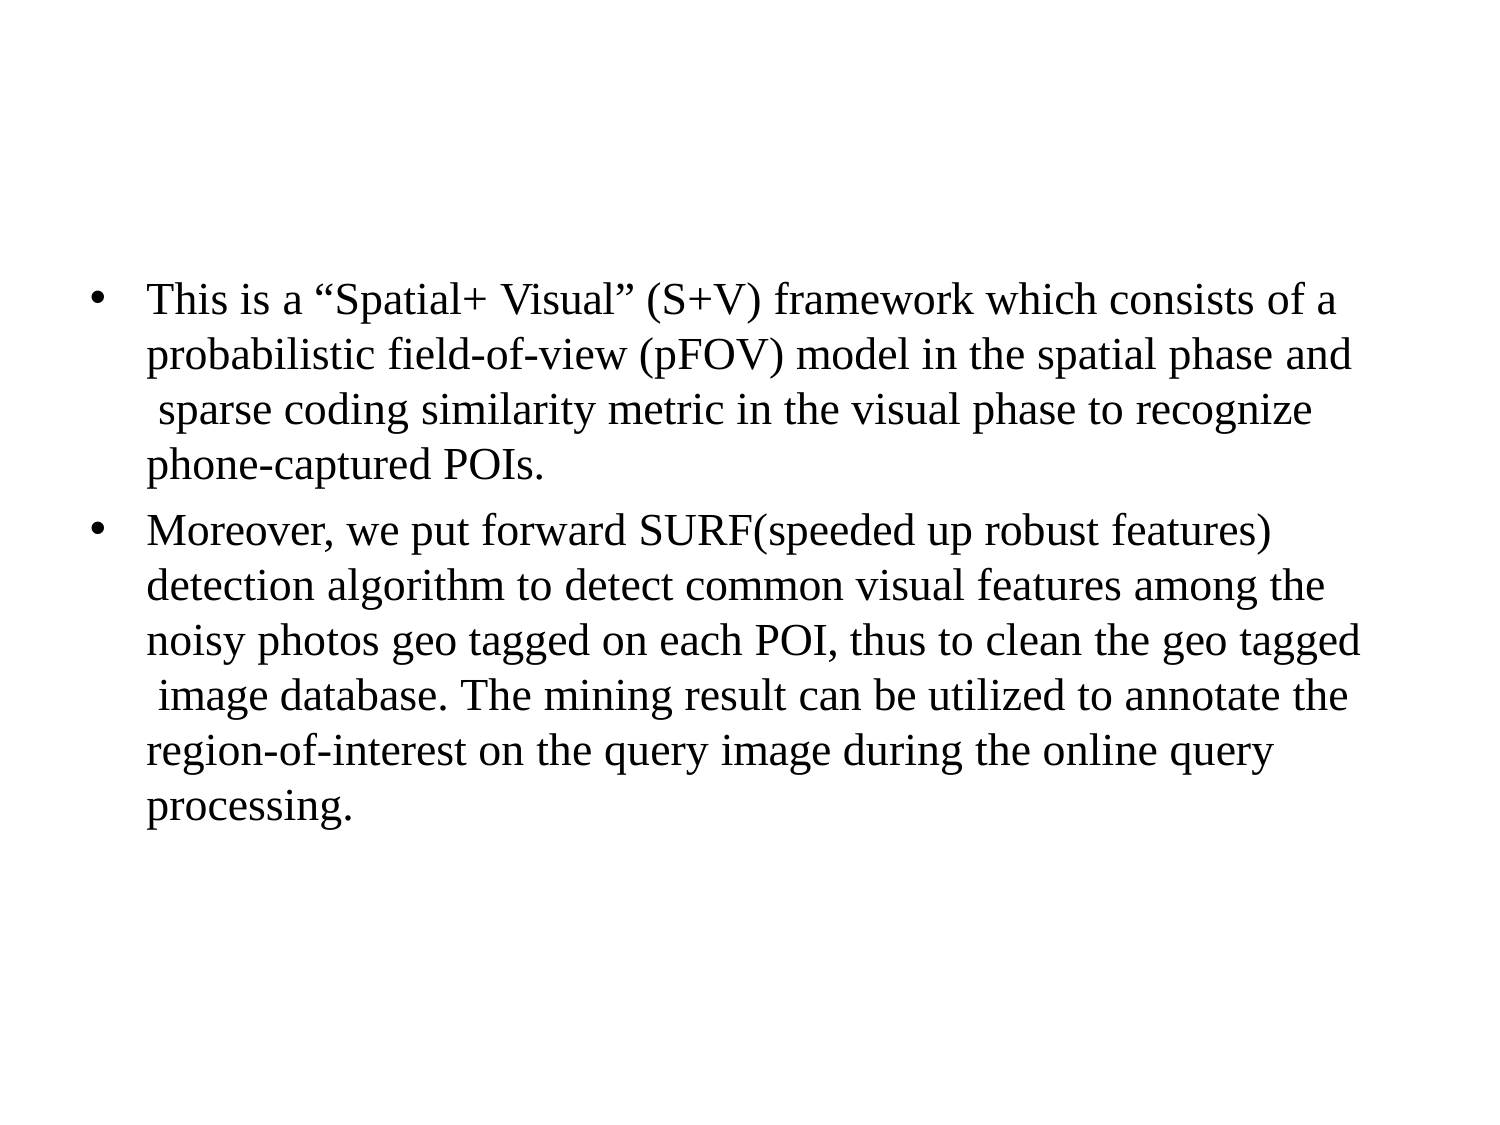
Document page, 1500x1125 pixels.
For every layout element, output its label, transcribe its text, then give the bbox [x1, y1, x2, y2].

text_box This is a “Spatial+ Visual” (S+V) framework which consists of a probabilistic field-of-view (pFOV) model in the spatial phase and sparse coding similarity metric in the visual phase to recognize phone-captured POIs. Moreover, we put forward SURF(speeded up robust features) detection algorithm to detect common visual features among the noisy photos geo tagged on each POI, thus to clean the geo tagged image database. The mining result can be utilized to annotate the region-of-interest on the query image during the online query processing. [87, 266, 1363, 830]
